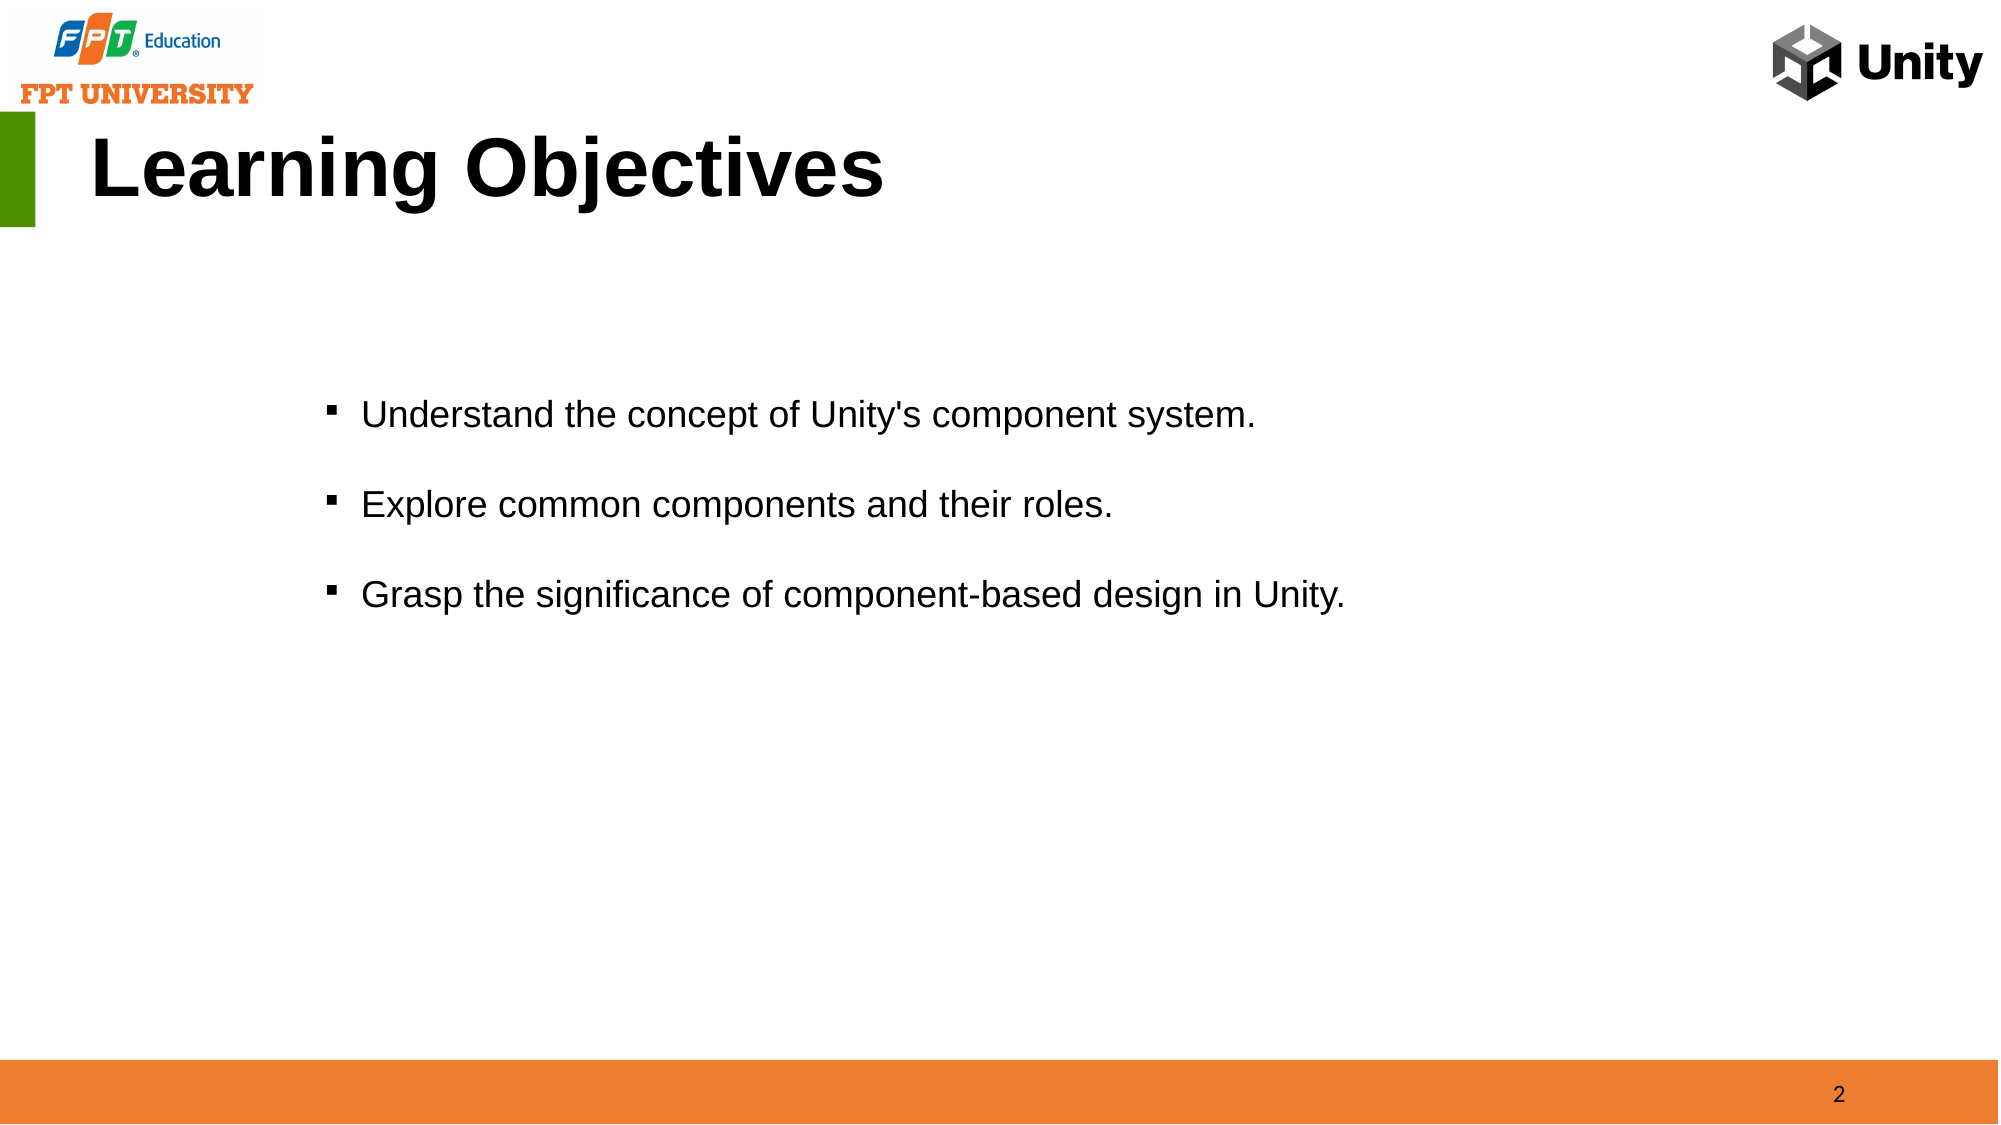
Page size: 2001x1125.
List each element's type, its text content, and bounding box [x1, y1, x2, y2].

title Learning Objectives [37, 111, 1976, 228]
picture [1765, 0, 1992, 126]
slide_number 2 [1412, 1063, 1861, 1122]
text_box Understand the concept of Unity's component system. Explore common components and their roles. Grasp the significance of component-based design in Unity. [310, 337, 1691, 603]
picture [4, 4, 262, 109]
